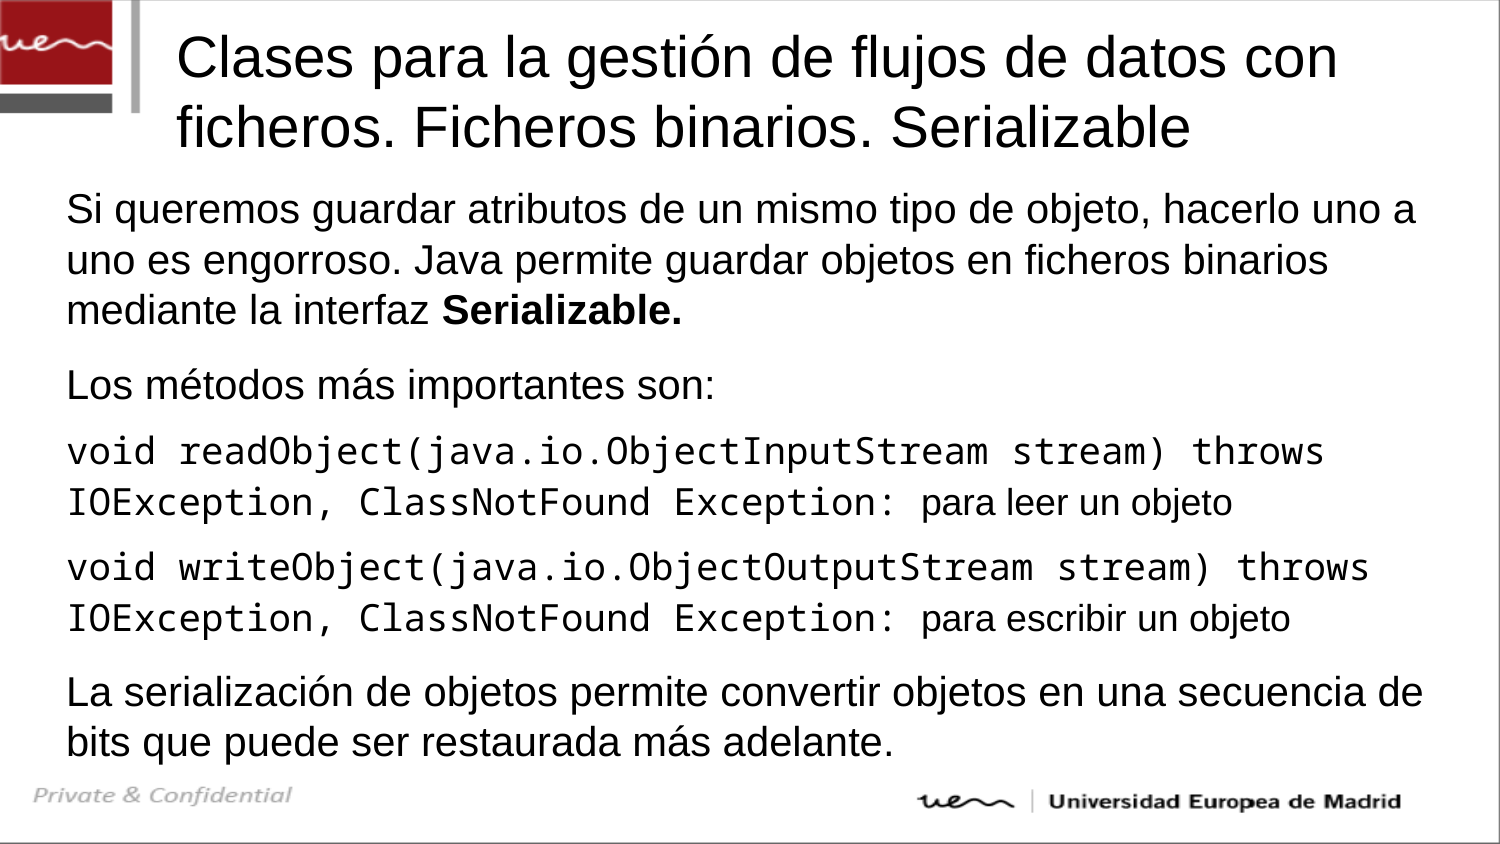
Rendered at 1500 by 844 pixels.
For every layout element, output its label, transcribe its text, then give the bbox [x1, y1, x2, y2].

title Clases para la gestión de flujos de datos con ficheros. Ficheros binarios. Serializable [161, 4, 1476, 168]
list Si queremos guardar atributos de un mismo tipo de objeto, hacerlo uno a uno es engorroso. Java permite guardar objetos en ficheros binarios mediante la interfaz Serializable. Los métodos más importantes son: void readObject(java.io.ObjectInputStream stream) throws IOException, ClassNotFound Exception: para leer un objeto void writeObject(java.io.ObjectOutputStream stream) throws IOException, ClassNotFound Exception: para escribir un objeto La serialización de objetos permite convertir objetos en una secuencia de bits que puede ser restaurada más adelante. [51, 167, 1448, 781]
picture [0, 0, 1500, 844]
